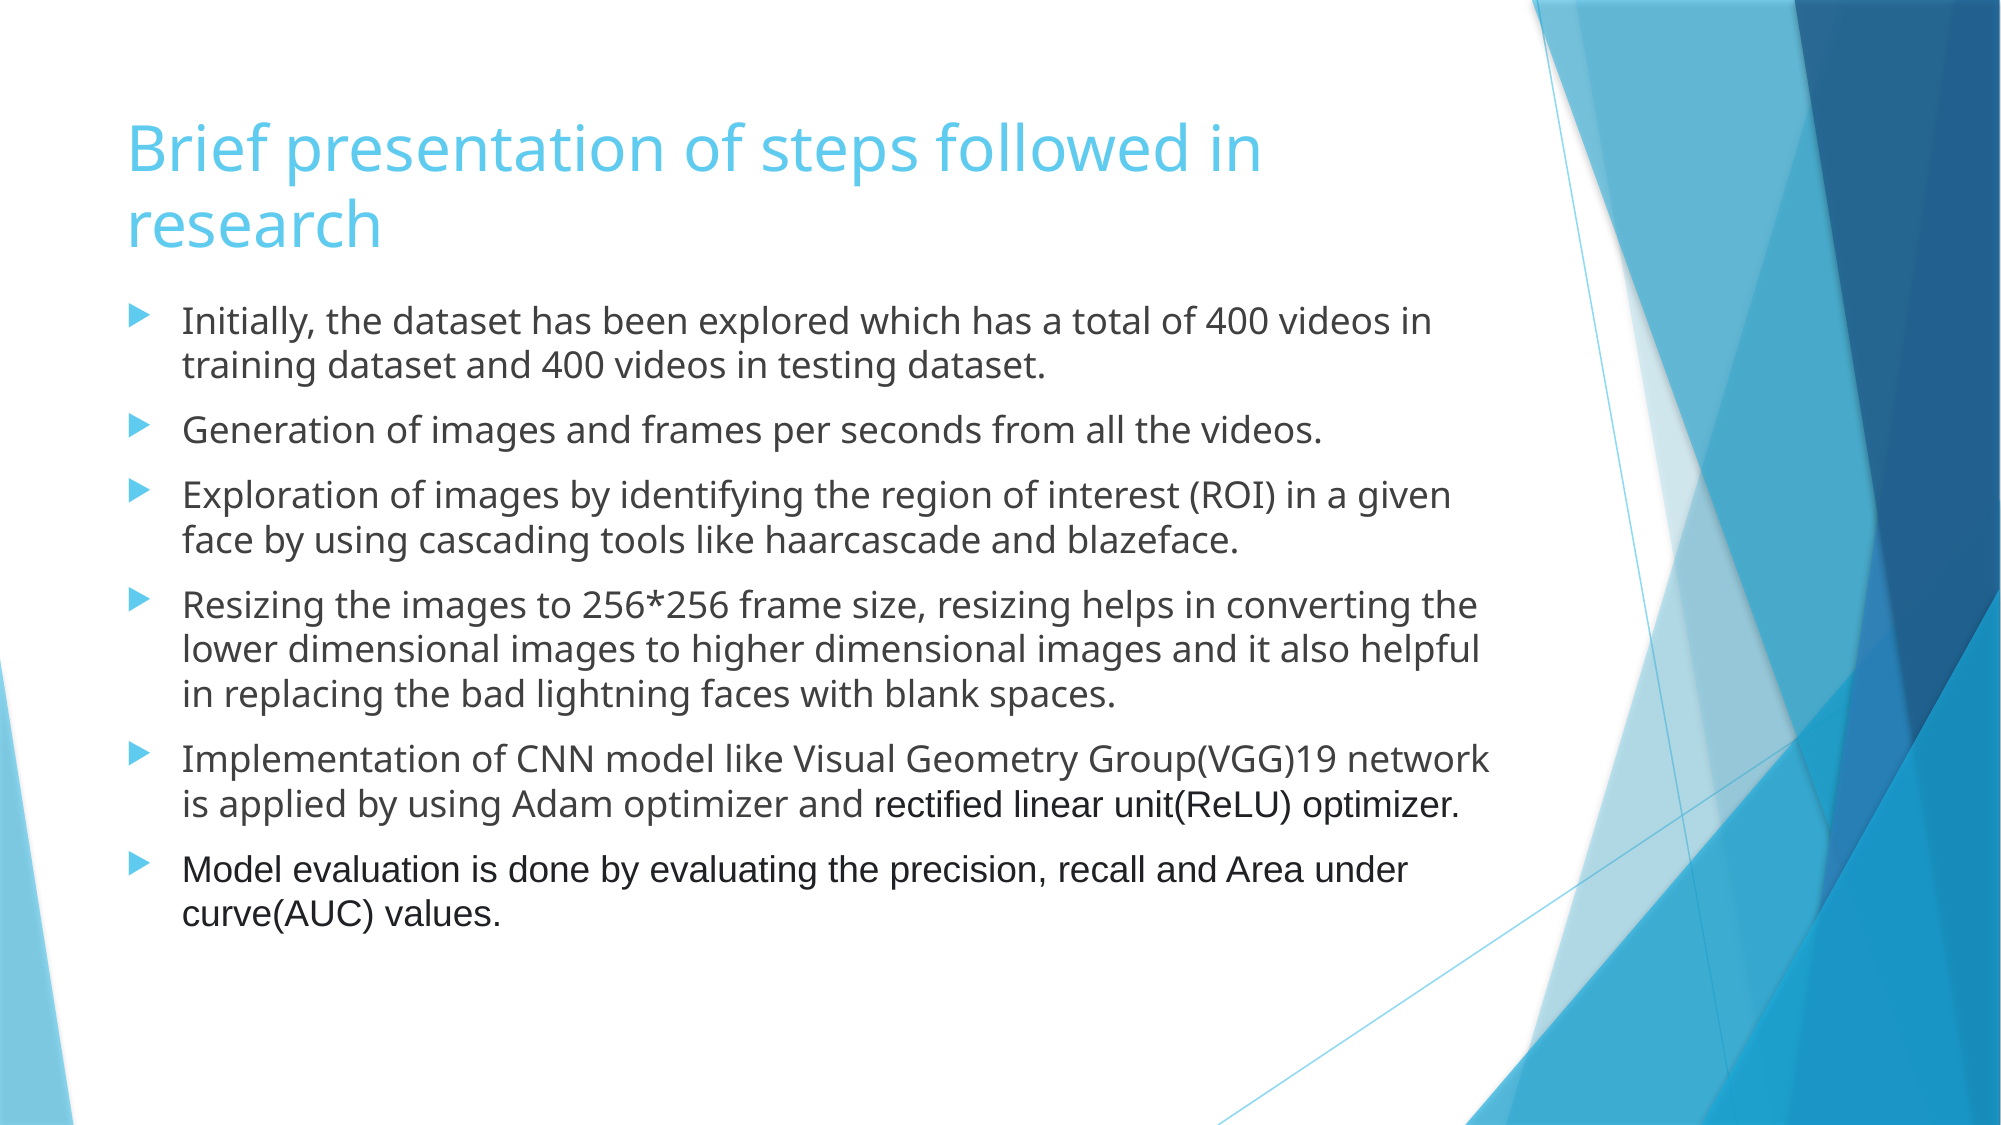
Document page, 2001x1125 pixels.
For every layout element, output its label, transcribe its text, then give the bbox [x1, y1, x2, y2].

list Initially, the dataset has been explored which has a total of 400 videos in training dataset and 400 videos in testing dataset. Generation of images and frames per seconds from all the videos. Exploration of images by identifying the region of interest (ROI) in a given face by using cascading tools like haarcascade and blazeface. Resizing the images to 256*256 frame size, resizing helps in converting the lower dimensional images to higher dimensional images and it also helpful in replacing the bad lightning faces with blank spaces. Implementation of CNN model like Visual Geometry Group(VGG)19 network is applied by using Adam optimizer and rectified linear unit(ReLU) optimizer. Model evaluation is done by evaluating the precision, recall and Area under curve(AUC) values. [111, 289, 1522, 991]
title Brief presentation of steps followed in research [111, 99, 1522, 268]
